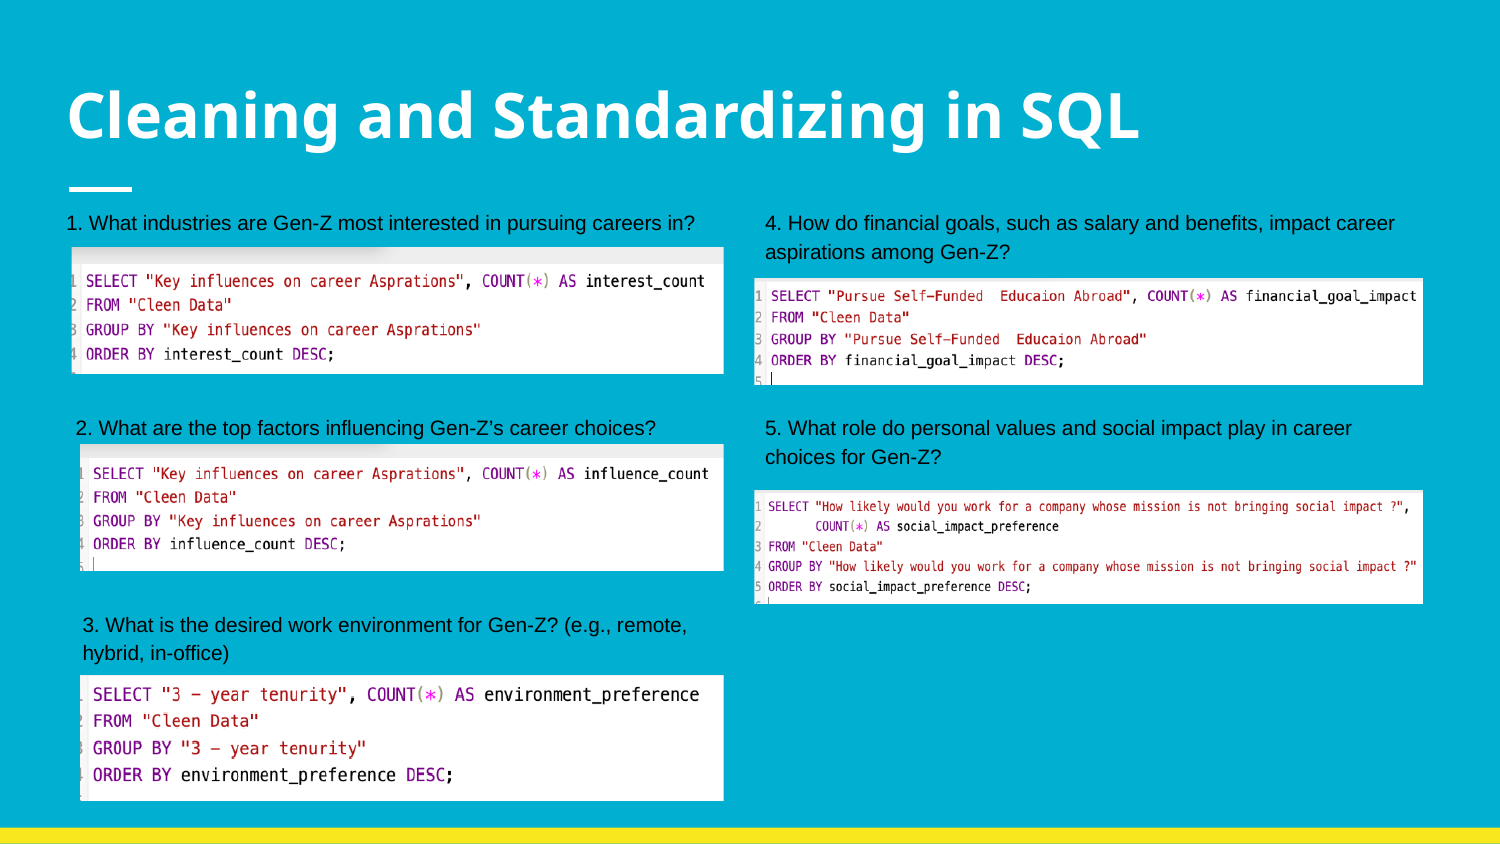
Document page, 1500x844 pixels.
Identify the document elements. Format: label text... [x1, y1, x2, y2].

list 2. What are the top factors influencing Gen-Z’s career choices? [54, 395, 724, 453]
list 5. What role do personal values and social impact play in career choices for Gen-Z? [750, 395, 1419, 479]
picture [754, 490, 1424, 605]
picture [79, 444, 724, 571]
picture [79, 674, 724, 801]
list 3. What is the desired work environment for Gen-Z? (e.g., remote, hybrid, in-office) [67, 592, 737, 676]
title Cleaning and Standardizing in SQL [51, 61, 1449, 167]
picture [754, 278, 1424, 385]
list 1. What industries are Gen-Z most interested in pursuing careers in? [51, 191, 720, 248]
list 4. How do financial goals, such as salary and benefits, impact career aspirations among Gen-Z? [750, 191, 1419, 275]
picture [71, 247, 724, 374]
